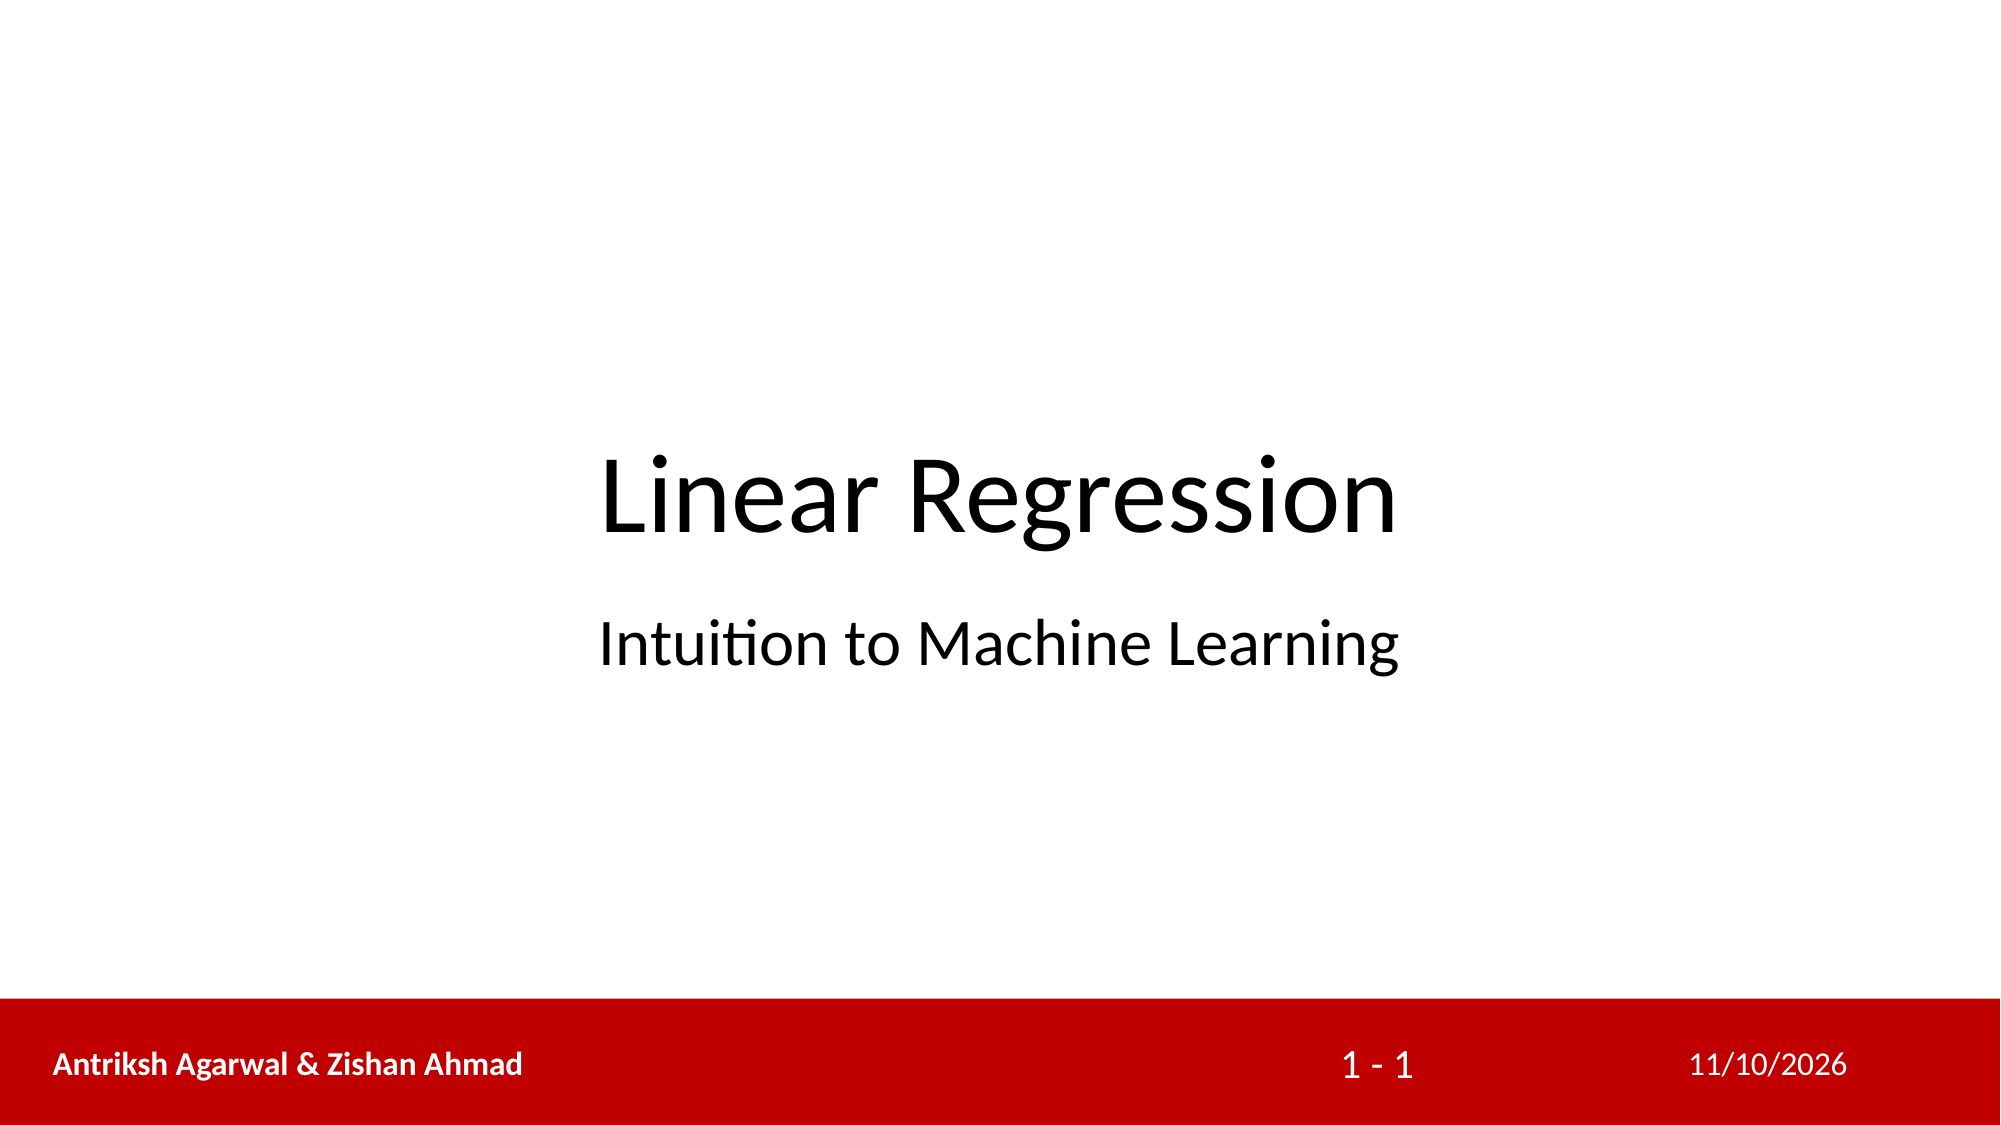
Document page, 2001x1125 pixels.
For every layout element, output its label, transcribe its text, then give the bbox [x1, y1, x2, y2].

subtitle Intuition to Machine Learning [249, 590, 1750, 863]
footer Antriksh Agarwal & Zishan Ahmad [0, 998, 2000, 1125]
slide_number 1 - 1 [1325, 1031, 1863, 1092]
title Linear Regression [249, 170, 1750, 563]
